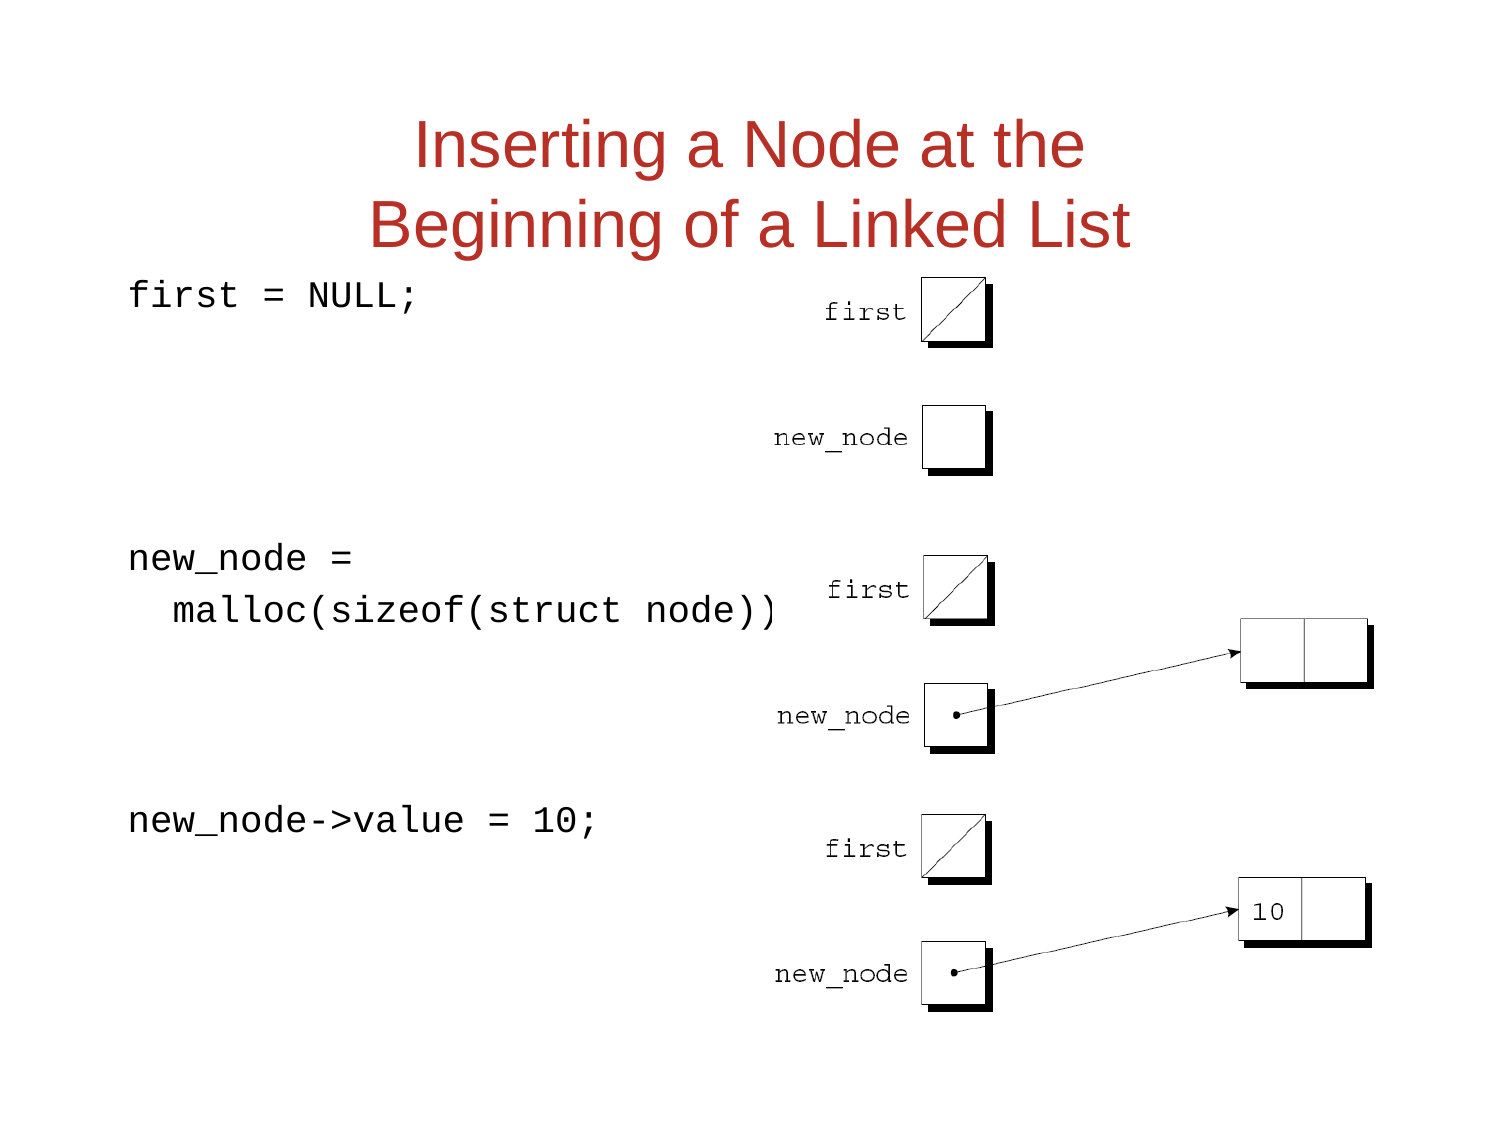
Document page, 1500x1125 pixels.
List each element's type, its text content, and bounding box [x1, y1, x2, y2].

picture [770, 812, 1376, 1016]
picture [770, 274, 995, 479]
picture [772, 549, 1378, 758]
title Inserting a Node at the Beginning of a Linked List [112, 125, 1388, 238]
list first = NULL; new_node = malloc(sizeof(struct node)); new_node->value = 10; [112, 262, 1388, 1038]
